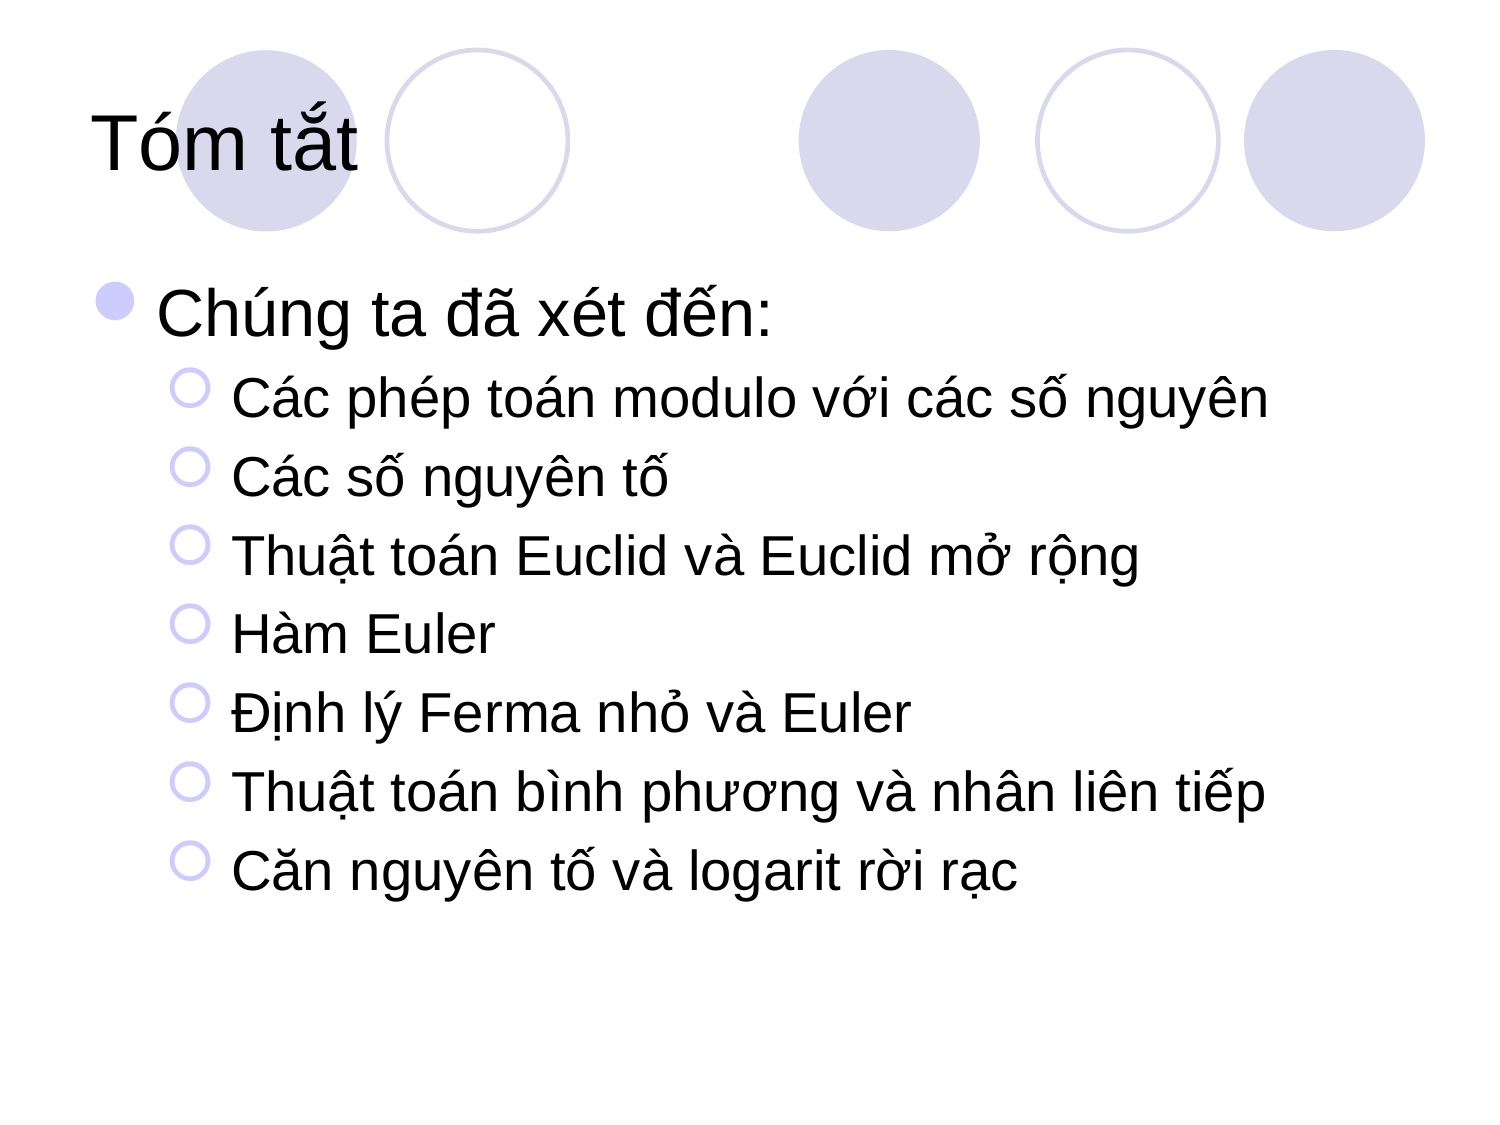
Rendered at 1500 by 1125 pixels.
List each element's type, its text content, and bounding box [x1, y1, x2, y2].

list Chúng ta đã xét đến: Các phép toán modulo với các số nguyên Các số nguyên tố Thuật toán Euclid và Euclid mở rộng Hàm Euler Định lý Ferma nhỏ và Euler Thuật toán bình phương và nhân liên tiếp Căn nguyên tố và logarit rời rạc [75, 262, 1447, 1059]
title Tóm tắt [75, 45, 1425, 233]
